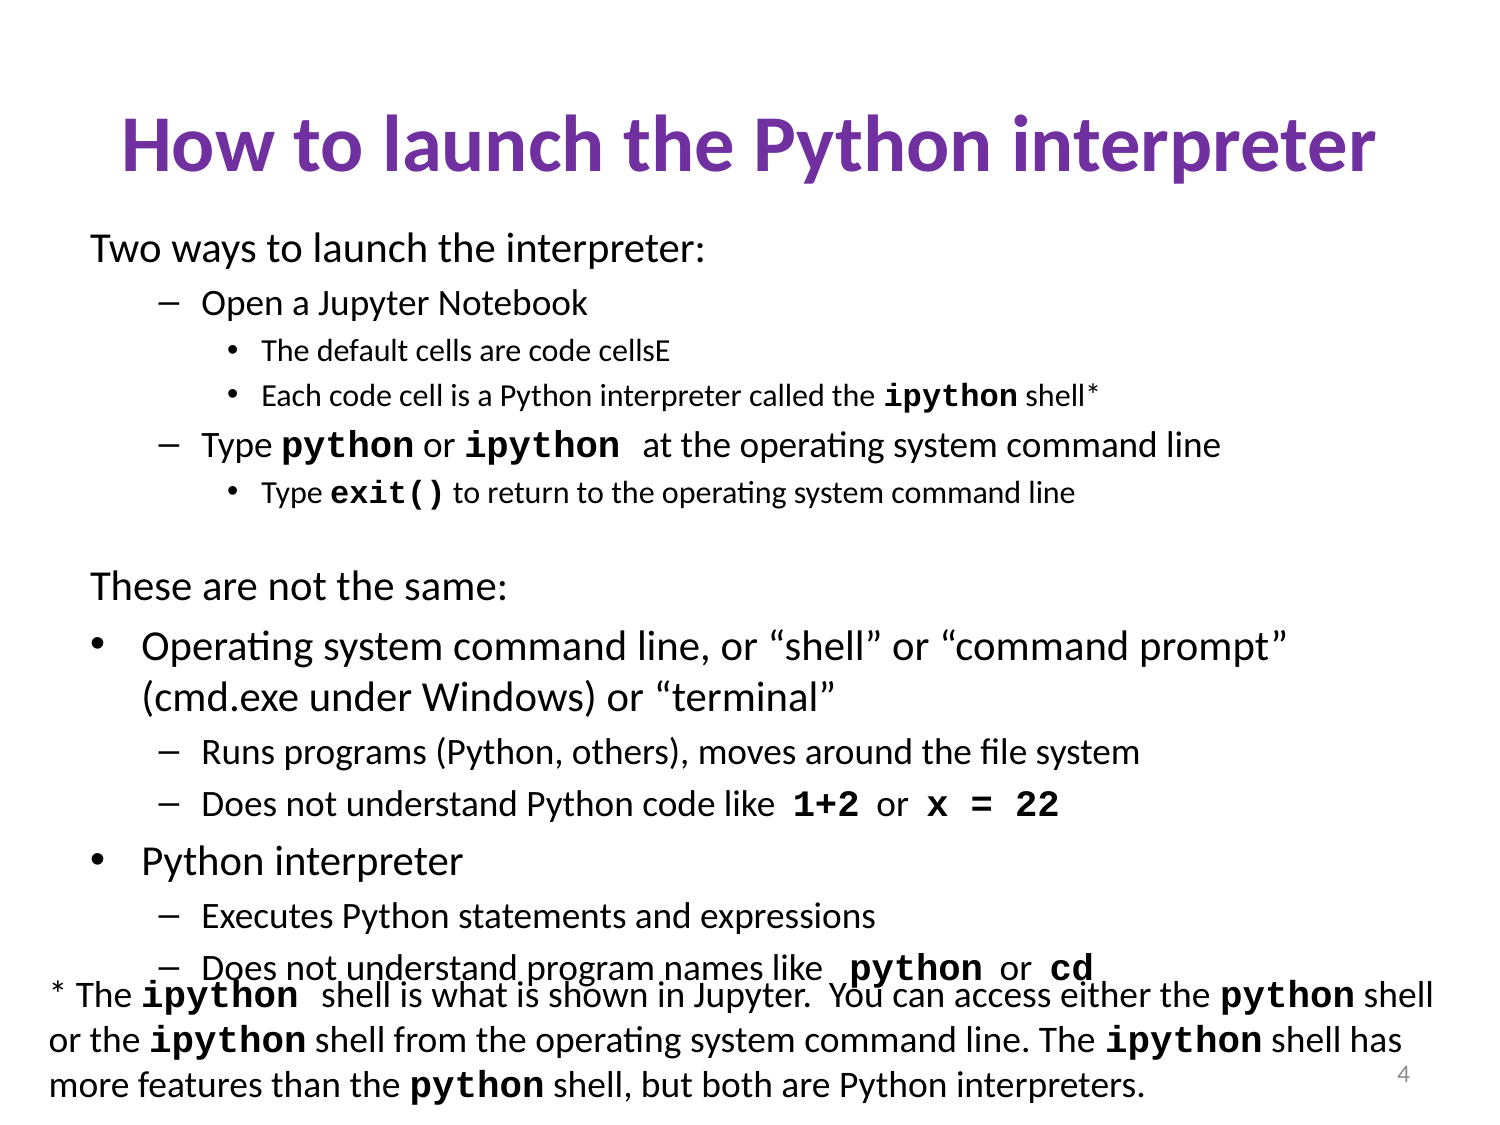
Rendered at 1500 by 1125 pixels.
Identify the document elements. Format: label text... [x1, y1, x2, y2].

list Two ways to launch the interpreter: Open a Jupyter Notebook The default cells are code cellsE Each code cell is a Python interpreter called the ipython shell* Type python or ipython at the operating system command line Type exit() to return to the operating system command line These are not the same: Operating system command line, or “shell” or “command prompt” (cmd.exe under Windows) or “terminal” Runs programs (Python, others), moves around the file system Does not understand Python code like 1+2 or x = 22 Python interpreter Executes Python statements and expressions Does not understand program names like python or cd [75, 212, 1425, 962]
title How to launch the Python interpreter [75, 45, 1425, 212]
text_box * The ipython shell is what is shown in Jupyter. You can access either the python shell or the ipython shell from the operating system command line. The ipython shell has more features than the python shell, but both are Python interpreters. [33, 962, 1458, 1113]
